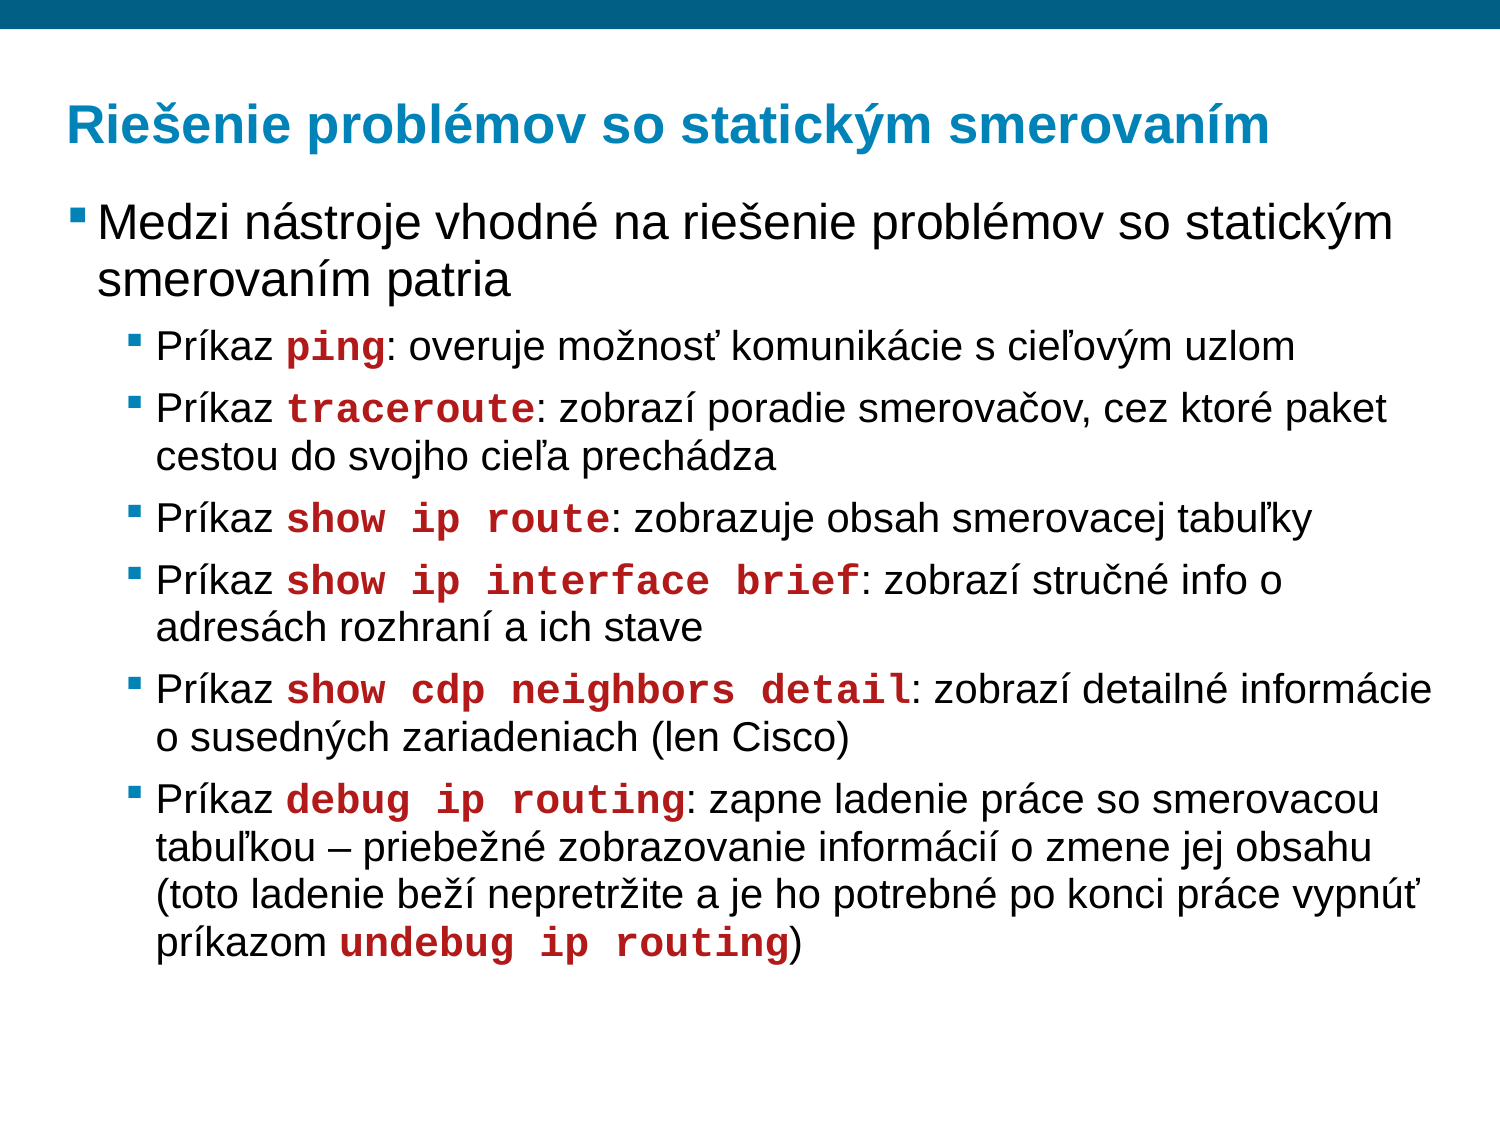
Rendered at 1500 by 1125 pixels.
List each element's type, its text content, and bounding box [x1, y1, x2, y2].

title Riešenie problémov so statickým smerovaním [53, 50, 1447, 163]
list Medzi nástroje vhodné na riešenie problémov so statickým smerovaním patria Príkaz ping: overuje možnosť komunikácie s cieľovým uzlom Príkaz traceroute: zobrazí poradie smerovačov, cez ktoré paket cestou do svojho cieľa prechádza Príkaz show ip route: zobrazuje obsah smerovacej tabuľky Príkaz show ip interface brief: zobrazí stručné info o adresách rozhraní a ich stave Príkaz show cdp neighbors detail: zobrazí detailné informácie o susedných zariadeniach (len Cisco) Príkaz debug ip routing: zapne ladenie práce so smerovacou tabuľkou – priebežné zobrazovanie informácií o zmene jej obsahu (toto ladenie beží nepretržite a je ho potrebné po konci práce vypnúť príkazom undebug ip routing) [53, 187, 1447, 1075]
